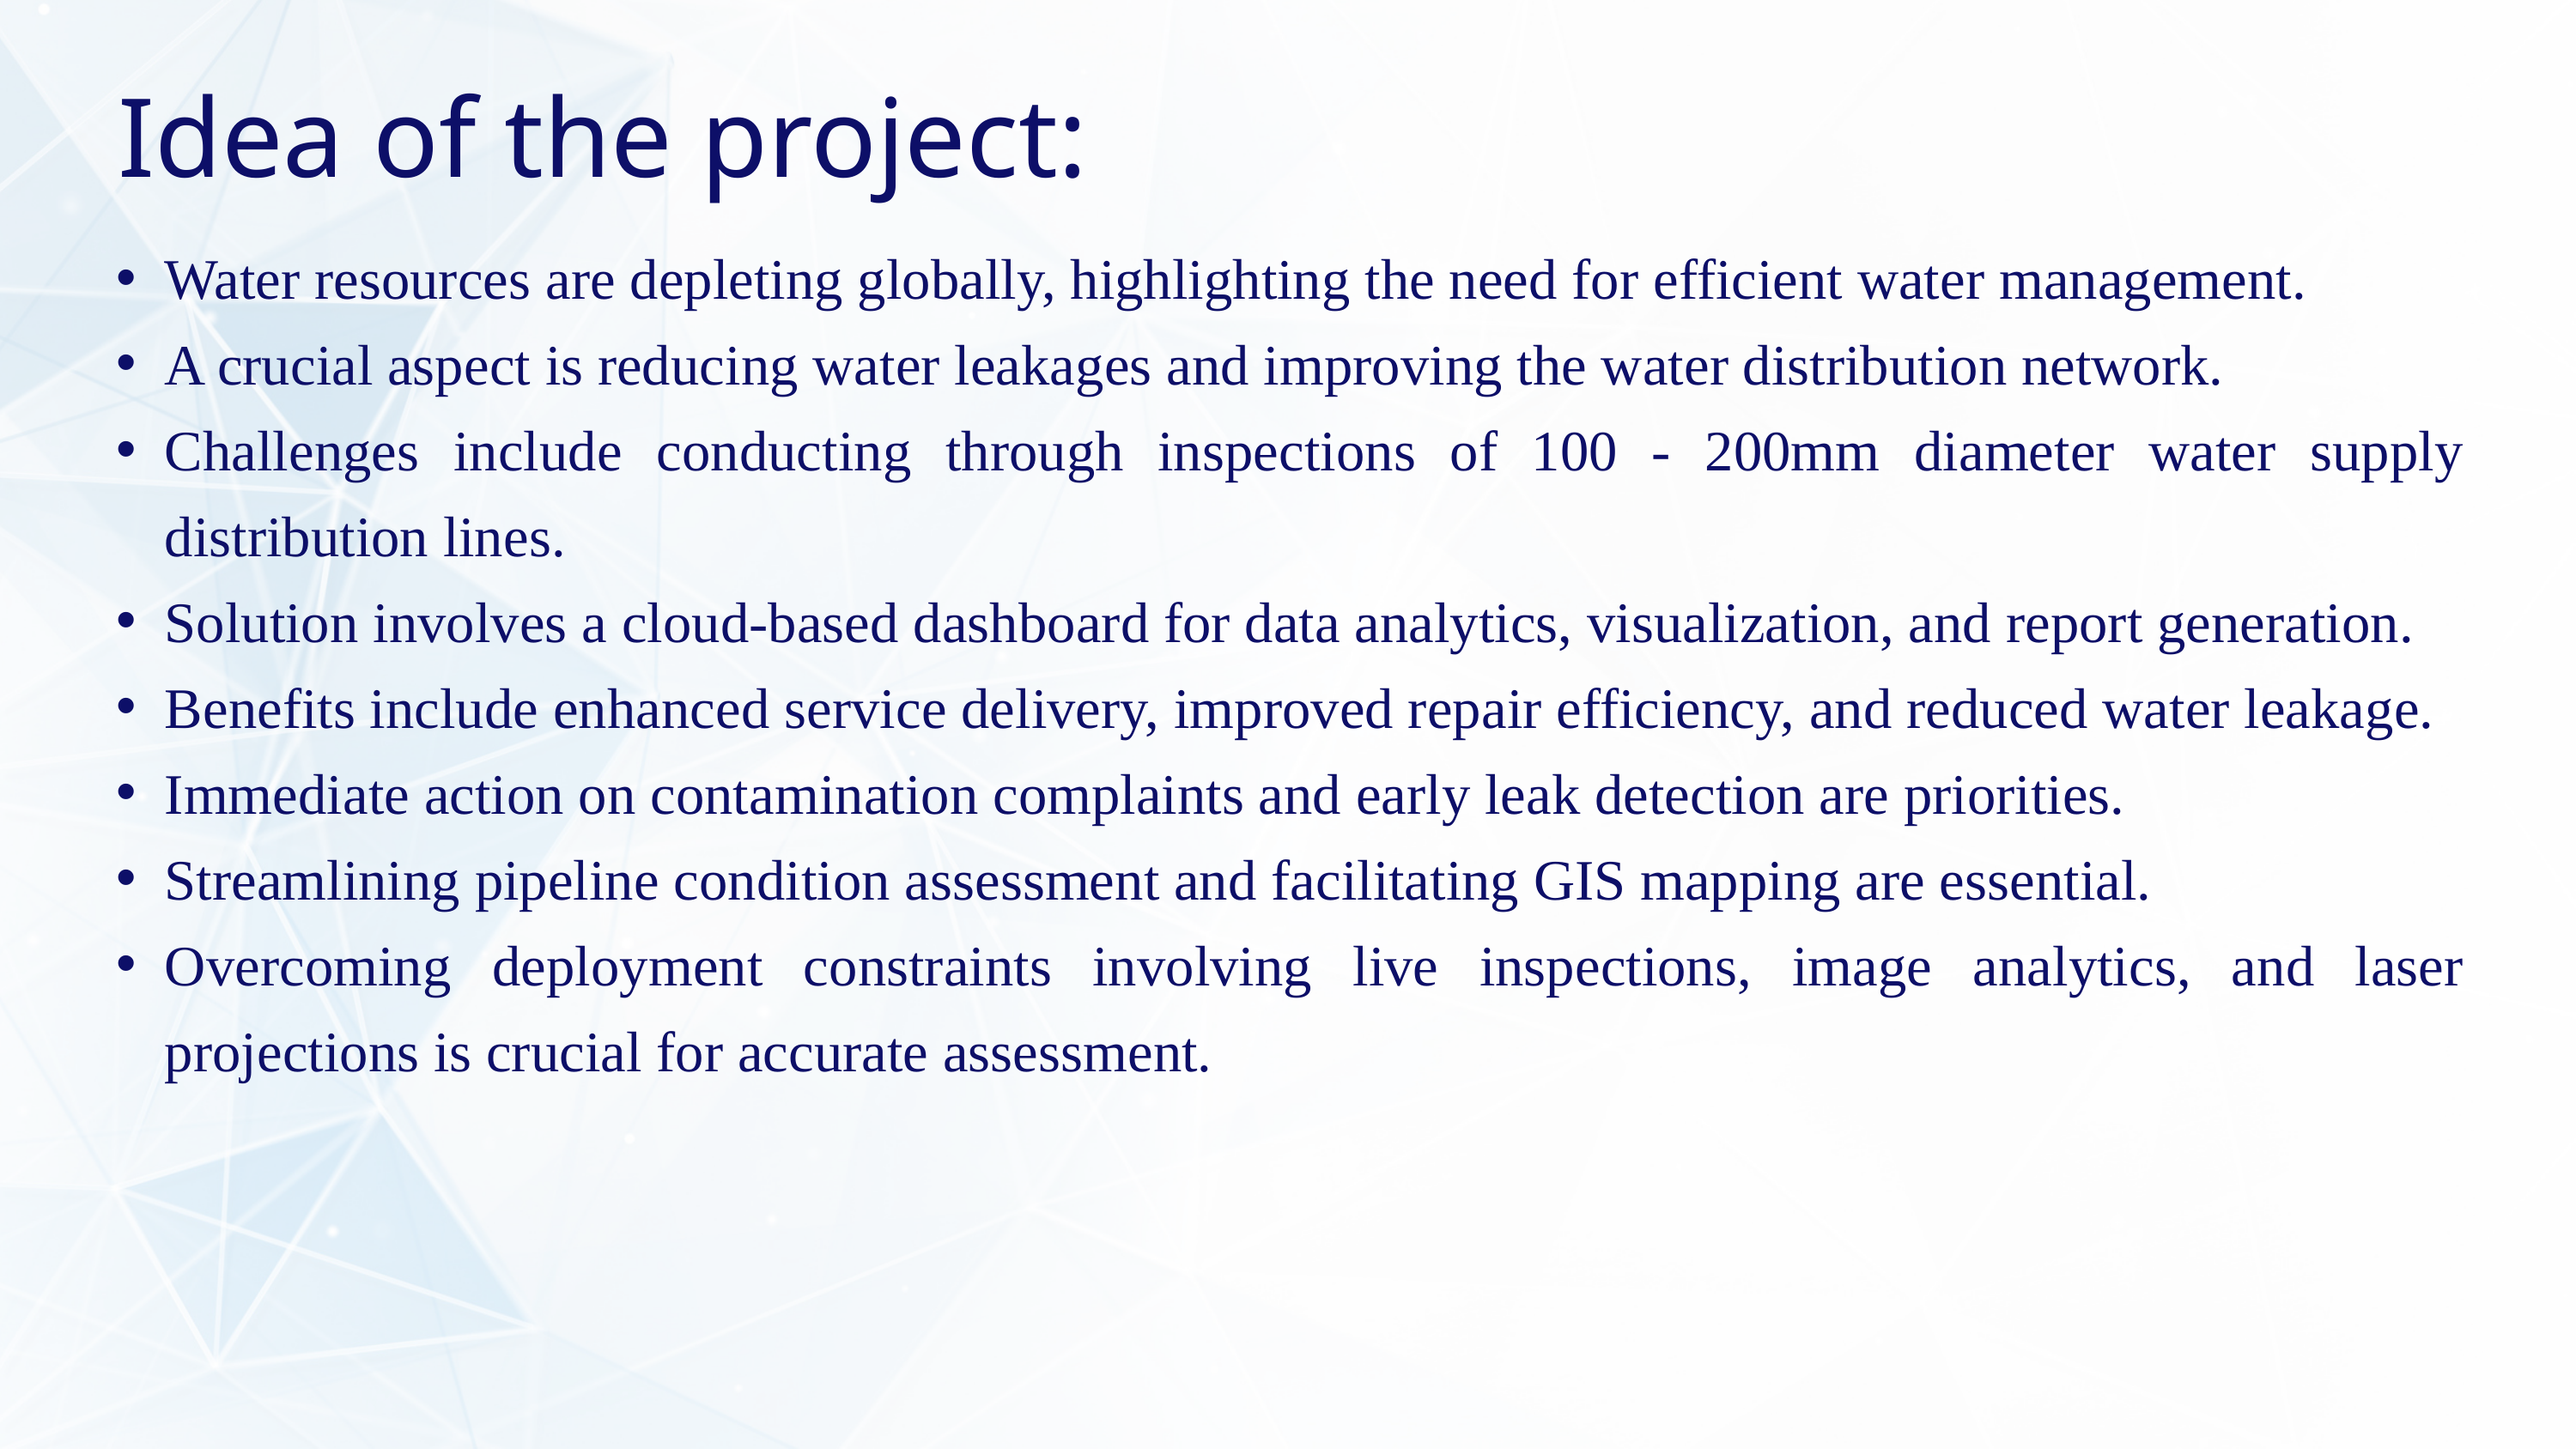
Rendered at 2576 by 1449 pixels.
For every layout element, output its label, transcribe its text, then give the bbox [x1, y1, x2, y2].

text_box [0, 0, 2576, 1449]
text_box Idea of the project: [118, 46, 1532, 200]
text_box Water resources are depleting globally, highlighting the need for efficient water management. A crucial aspect is reducing water leakages and improving the water distribution network. Challenges include conducting through inspections of 100 - 200mm diameter water supply distribution lines. Solution involves a cloud-based dashboard for data analytics, visualization, and report generation. Benefits include enhanced service delivery, improved repair efficiency, and reduced water leakage. Immediate action on contamination complaints and early leak detection are priorities. Streamlining pipeline condition assessment and facilitating GIS mapping are essential. Overcoming deployment constraints involving live inspections, image analytics, and laser projections is crucial for accurate assessment. [67, 224, 2468, 1169]
